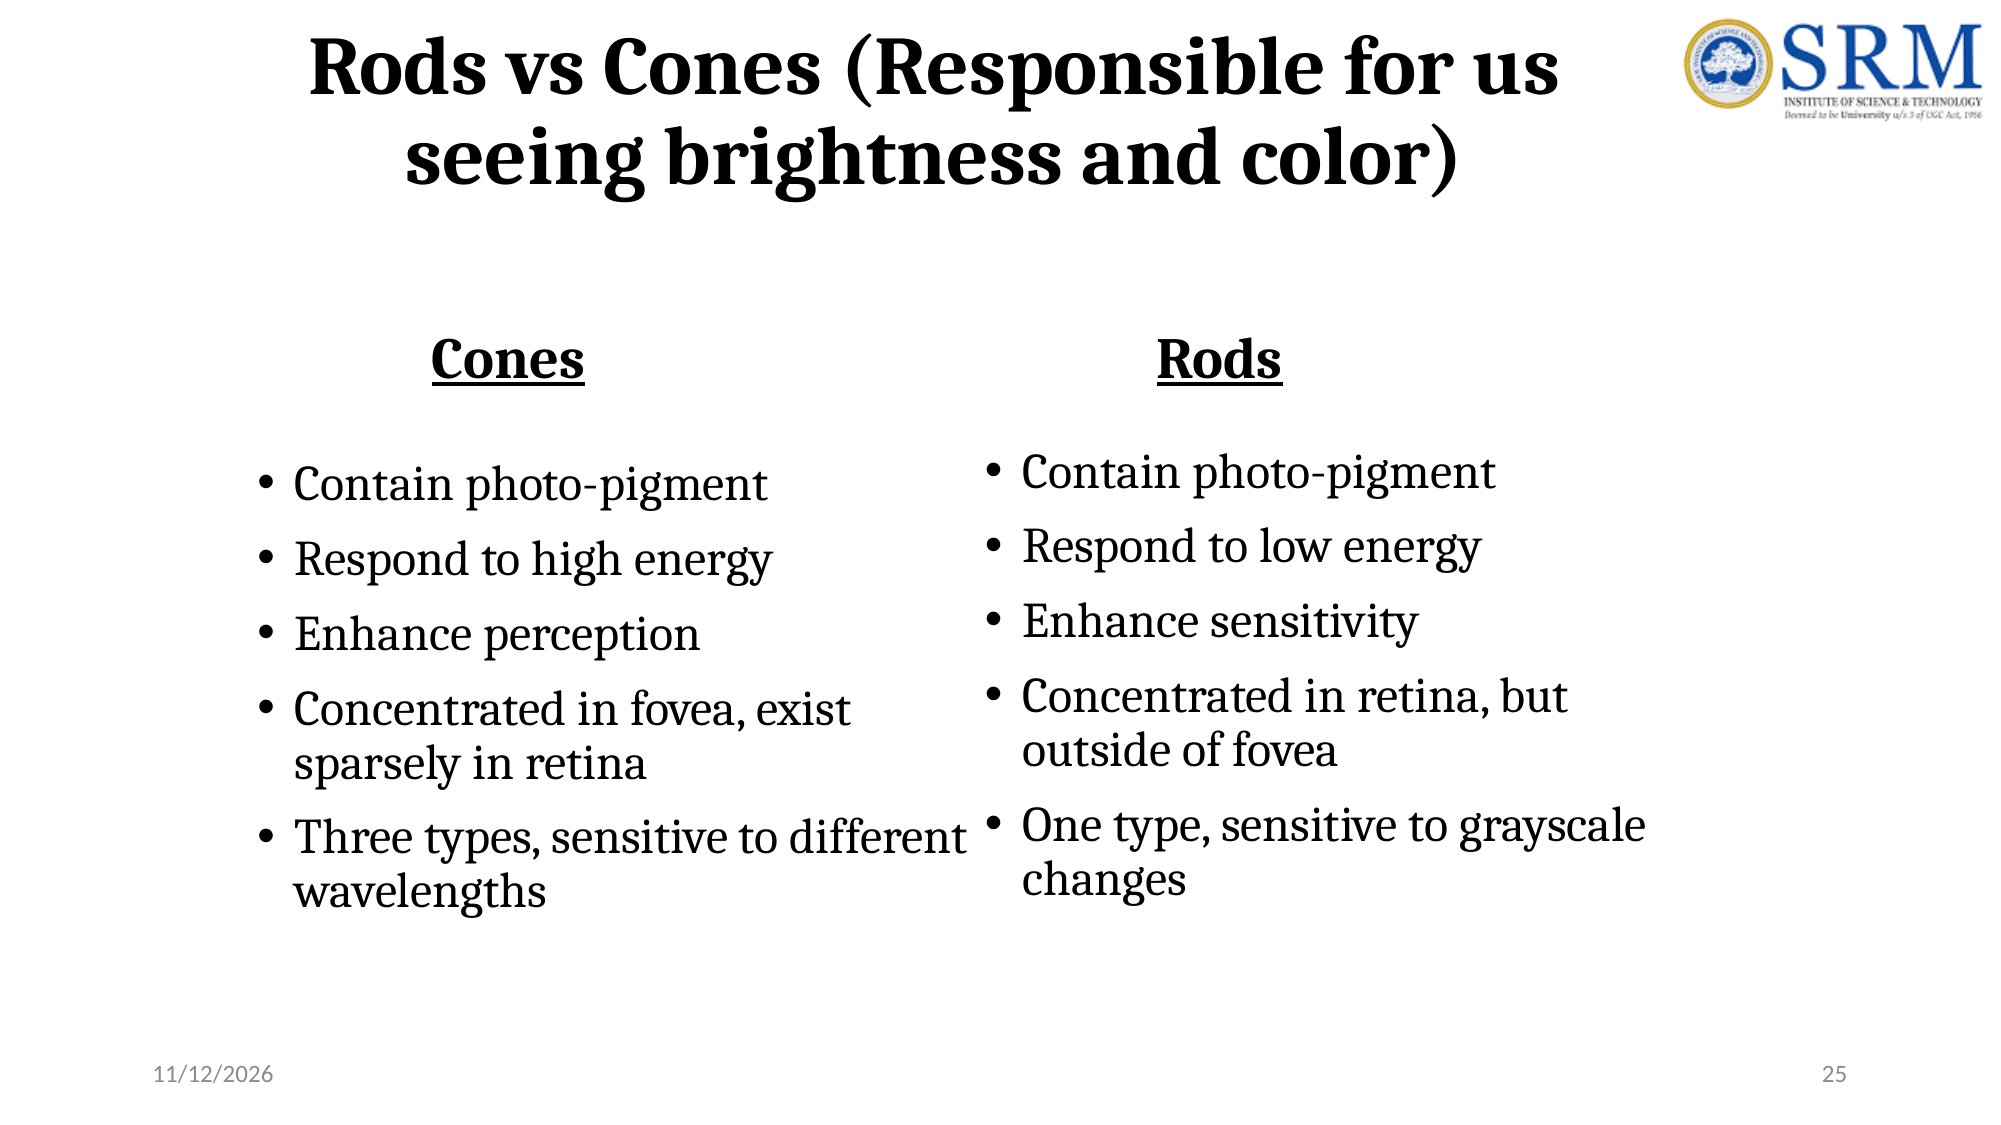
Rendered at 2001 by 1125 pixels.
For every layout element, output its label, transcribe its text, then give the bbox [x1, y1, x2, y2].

text_box Rods [1141, 312, 1500, 398]
list Contain photo-pigment Respond to low energy Enhance sensitivity Concentrated in retina, but outside of fovea One type, sensitive to grayscale changes [970, 437, 1700, 1062]
text_box Cones [416, 312, 775, 398]
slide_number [137, 1042, 588, 1103]
list Contain photo-pigment Respond to high energy Enhance perception Concentrated in fovea, exist sparsely in retina Three types, sensitive to different wavelengths [242, 450, 1000, 1068]
slide_number 25 [1412, 1042, 1863, 1103]
title Rods vs Cones (Responsible for us seeing brightness and color) [204, 0, 1665, 225]
picture [1670, 3, 2000, 131]
